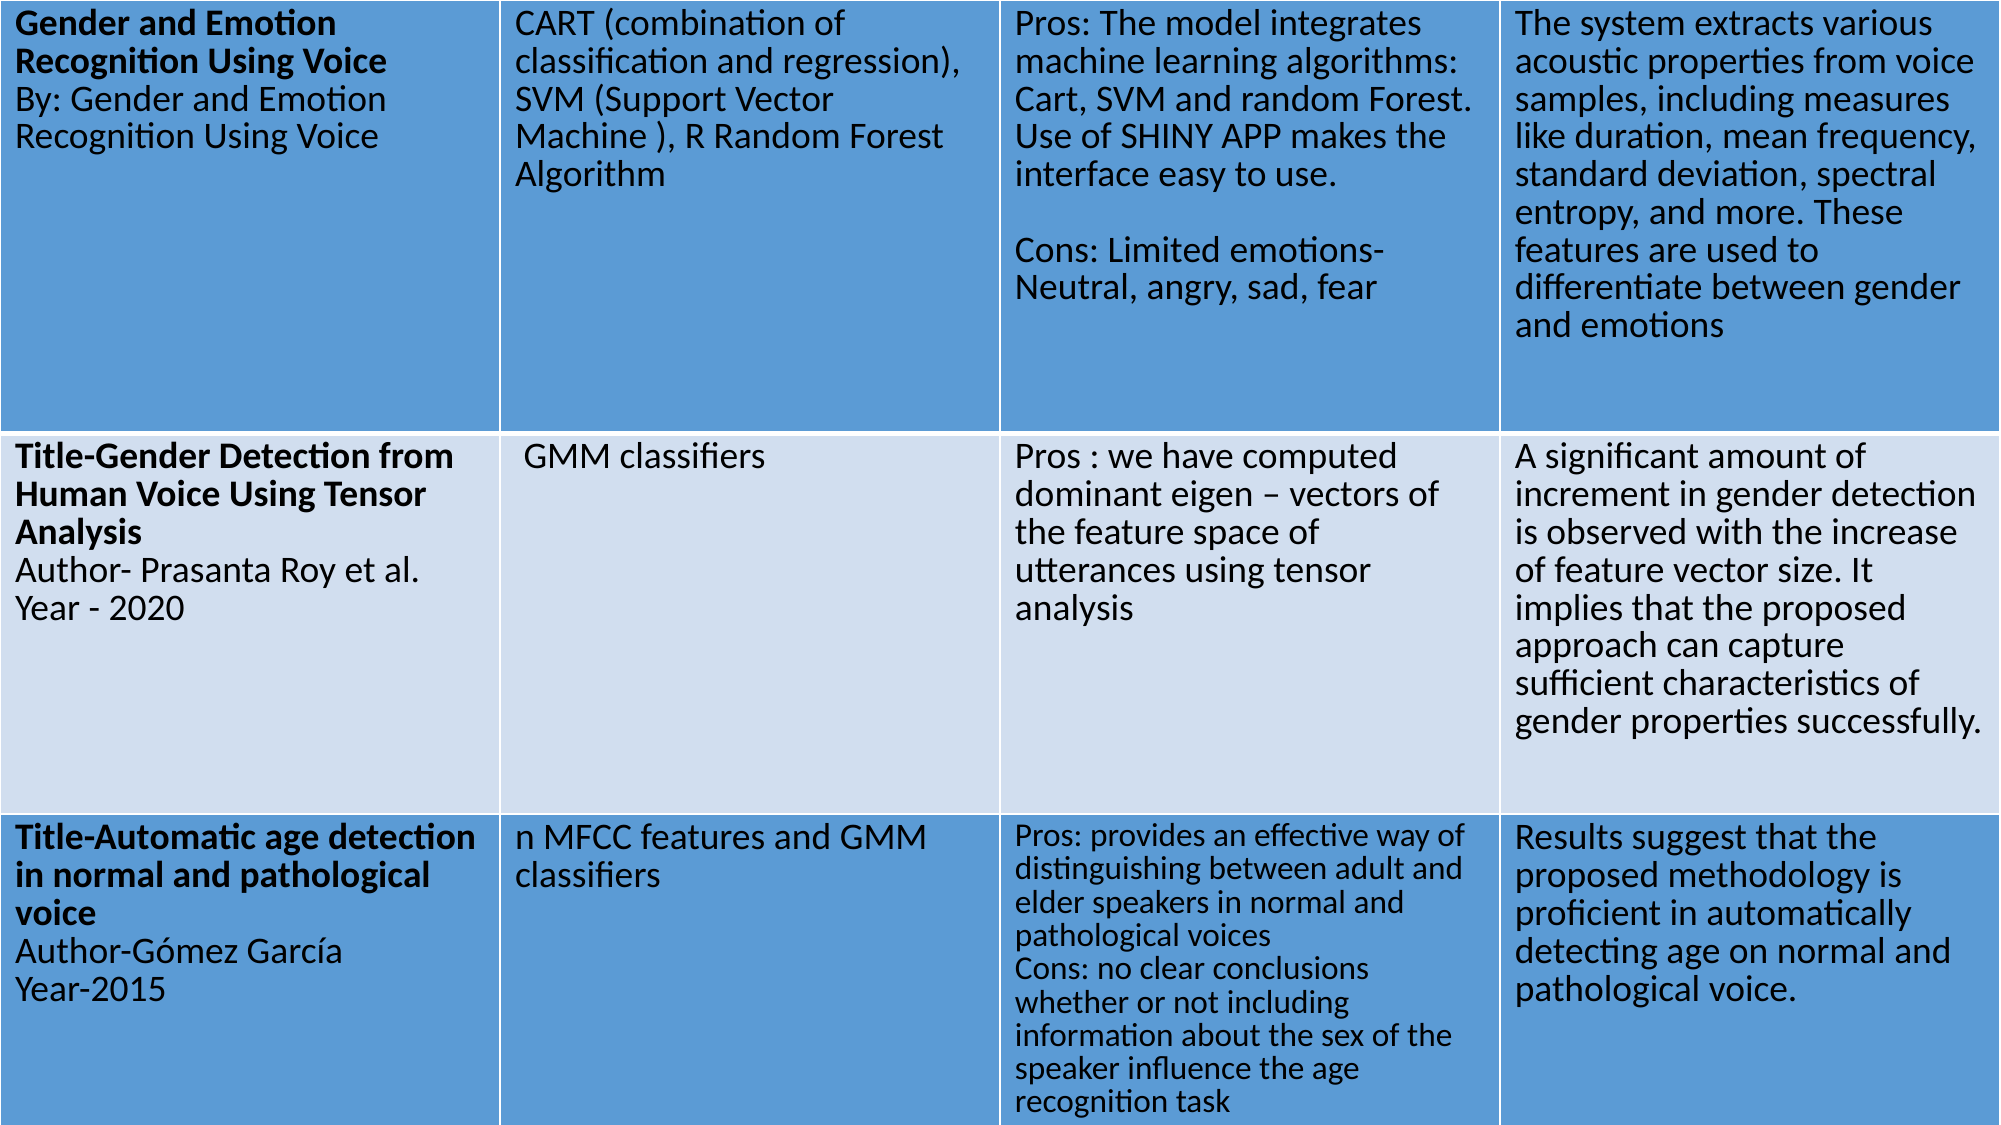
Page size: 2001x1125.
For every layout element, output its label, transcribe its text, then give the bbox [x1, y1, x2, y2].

table_header Gender and Emotion Recognition Using Voice By: Gender and Emotion Recognition Using Voice [1, 1, 499, 431]
table_header Results suggest that the proposed methodology is proficient in automatically detecting age on normal and pathological voice. [1501, 815, 1999, 1125]
table_cell Pros : we have computed dominant eigen – vectors of the feature space of utterances using tensor analysis [1001, 436, 1499, 813]
table_header Pros: provides an effective way of distinguishing between adult and elder speakers in normal and pathological voices Cons: no clear conclusions whether or not including information about the sex of the speaker influence the age recognition task [1001, 815, 1499, 1125]
table_cell Title-Gender Detection from Human Voice Using Tensor Analysis Author- Prasanta Roy et al. Year - 2020 [1, 436, 499, 813]
table_header The system extracts various acoustic properties from voice samples, including measures like duration, mean frequency, standard deviation, spectral entropy, and more. These features are used to differentiate between gender and emotions [1501, 1, 1999, 431]
table_header CART (combination of classification and regression), SVM (Support Vector Machine ), R Random Forest Algorithm [501, 1, 999, 431]
table_header Pros: The model integrates machine learning algorithms: Cart, SVM and random Forest. Use of SHINY APP makes the interface easy to use. Cons: Limited emotions- Neutral, angry, sad, fear [1001, 1, 1499, 431]
table_header n MFCC features and GMM classifiers [501, 815, 999, 1125]
table_cell A significant amount of increment in gender detection is observed with the increase of feature vector size. It implies that the proposed approach can capture sufficient characteristics of gender properties successfully. [1501, 436, 1999, 813]
table_cell GMM classifiers [501, 436, 999, 813]
table_header Title-Automatic age detection in normal and pathological voice Author-Gómez García Year-2015 [1, 815, 499, 1125]
